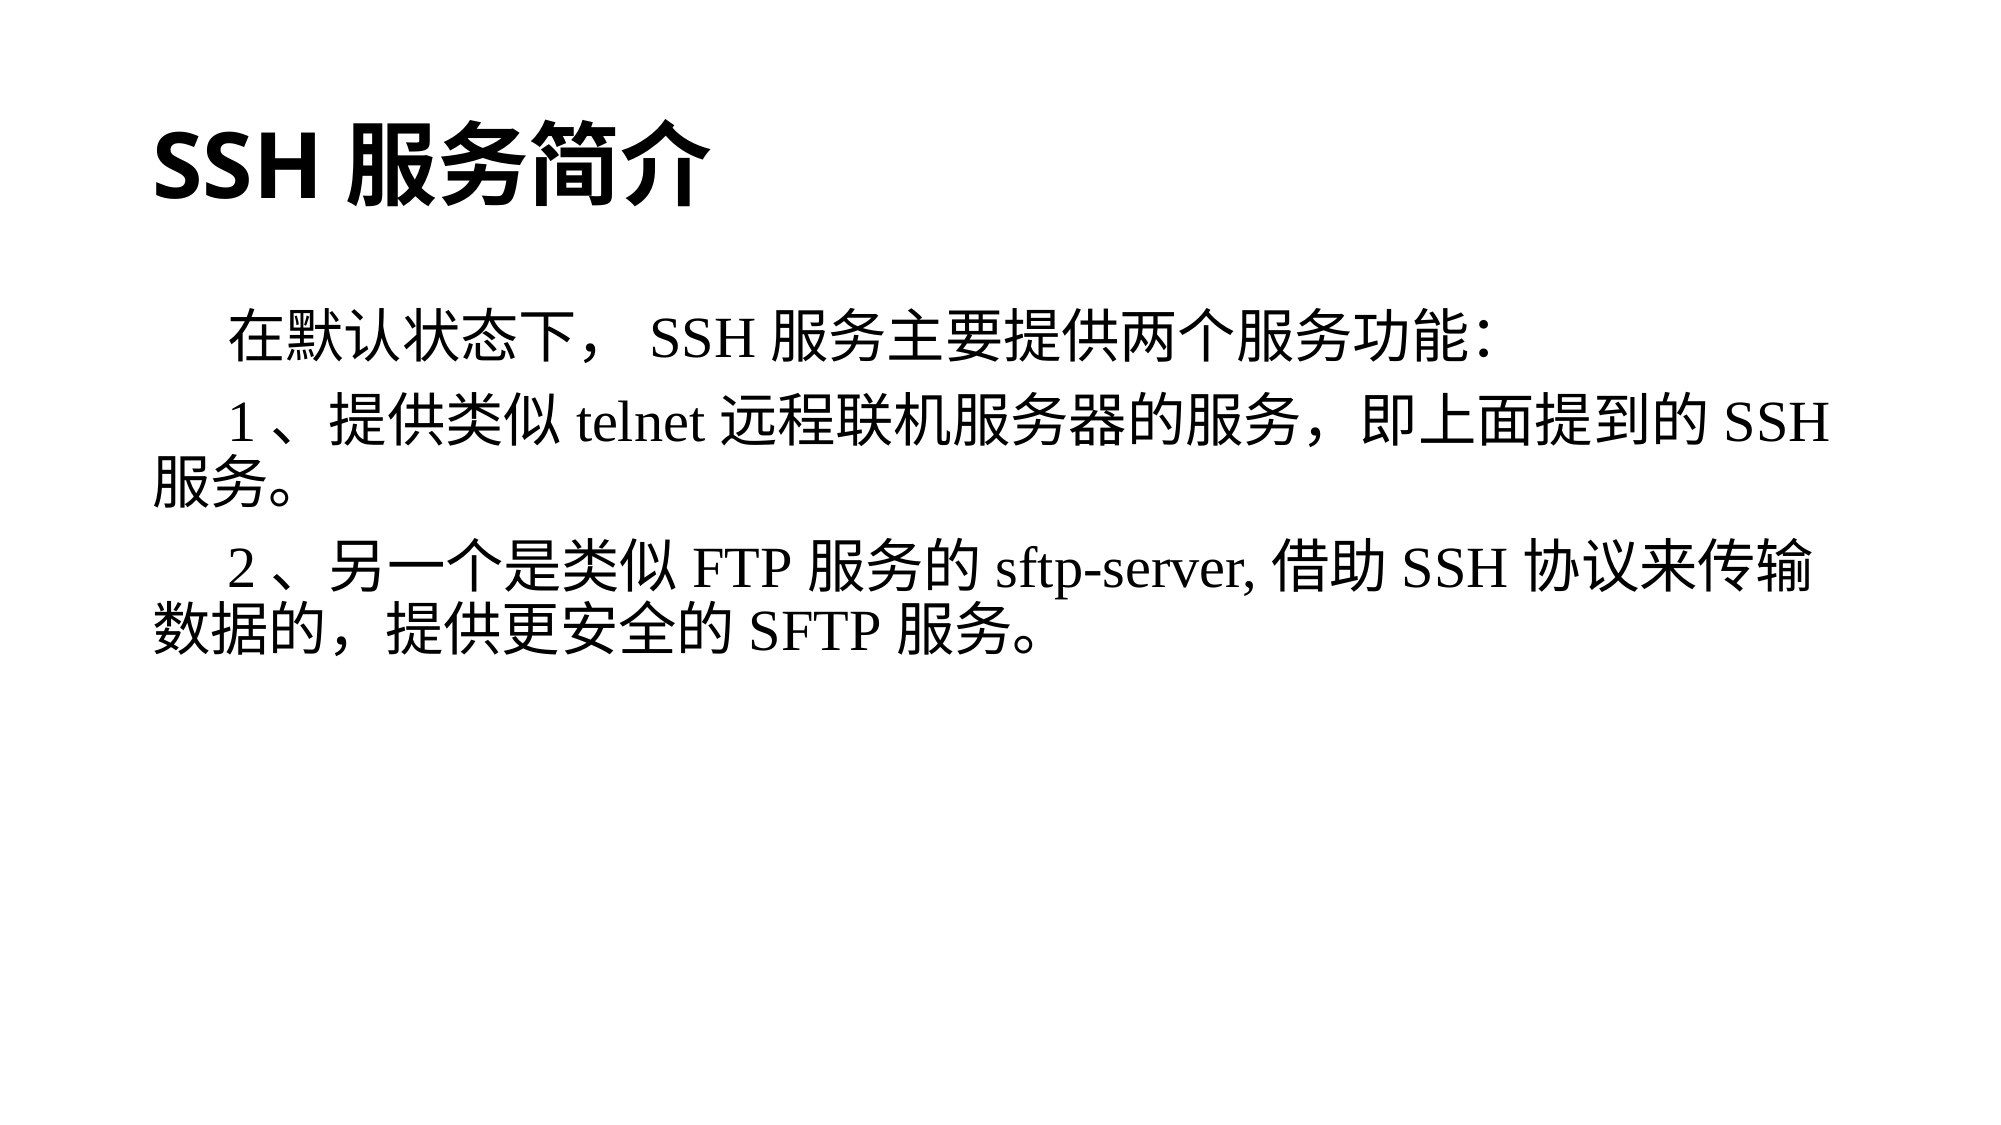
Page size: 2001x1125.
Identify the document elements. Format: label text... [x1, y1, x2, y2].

list 在默认状态下，SSH服务主要提供两个服务功能： 1、提供类似telnet远程联机服务器的服务，即上面提到的SSH服务。 2、另一个是类似FTP服务的sftp-server,借助SSH协议来传输数据的，提供更安全的SFTP服务。 [137, 299, 1863, 1014]
title SSH服务简介 [137, 59, 1863, 278]
